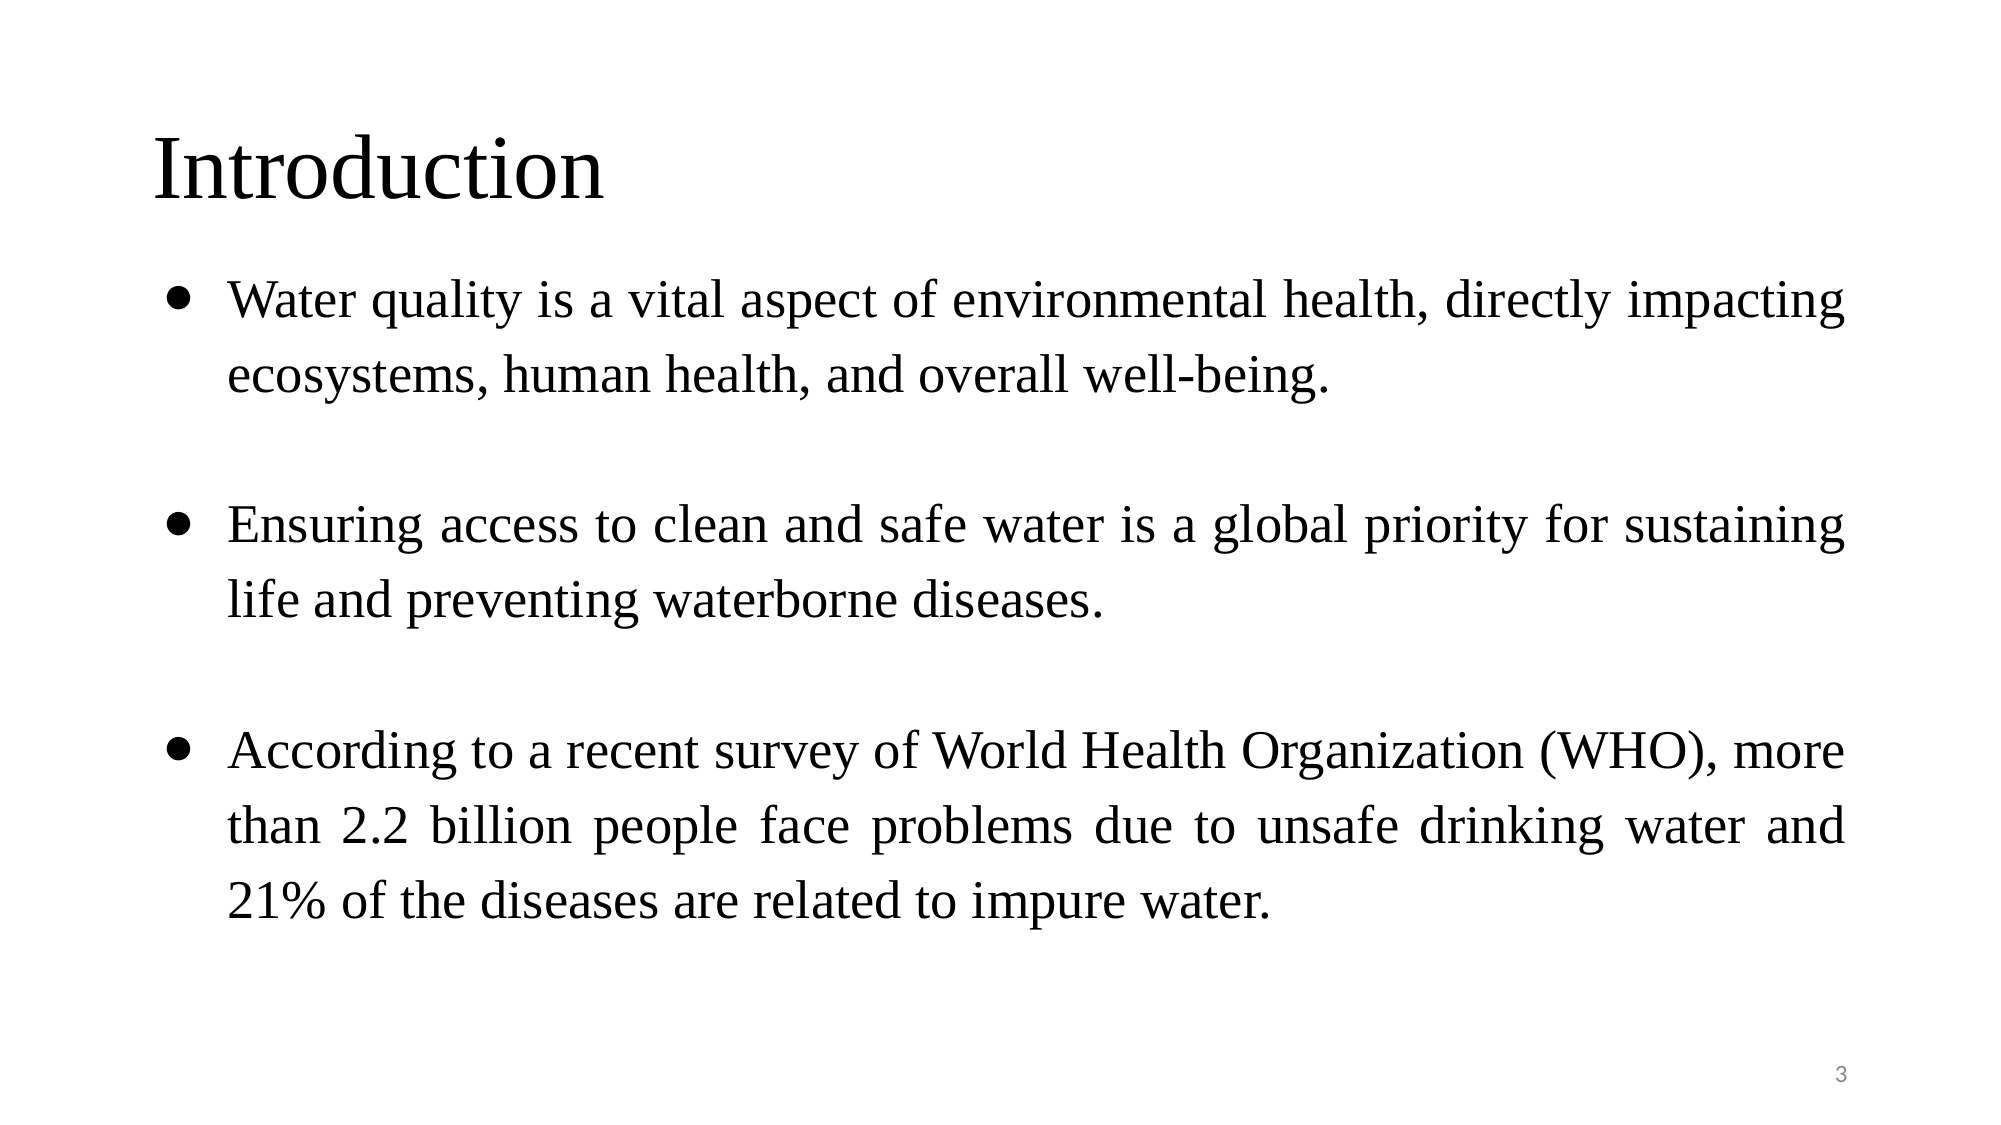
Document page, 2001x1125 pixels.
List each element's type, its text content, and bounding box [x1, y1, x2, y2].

slide_number 3 [1412, 1042, 1863, 1103]
title Introduction [137, 59, 1863, 166]
list Water quality is a vital aspect of environmental health, directly impacting ecosystems, human health, and overall well-being. Ensuring access to clean and safe water is a global priority for sustaining life and preventing waterborne diseases. According to a recent survey of World Health Organization (WHO), more than 2.2 billion people face problems due to unsafe drinking water and 21% of the diseases are related to impure water. [137, 166, 1863, 1014]
